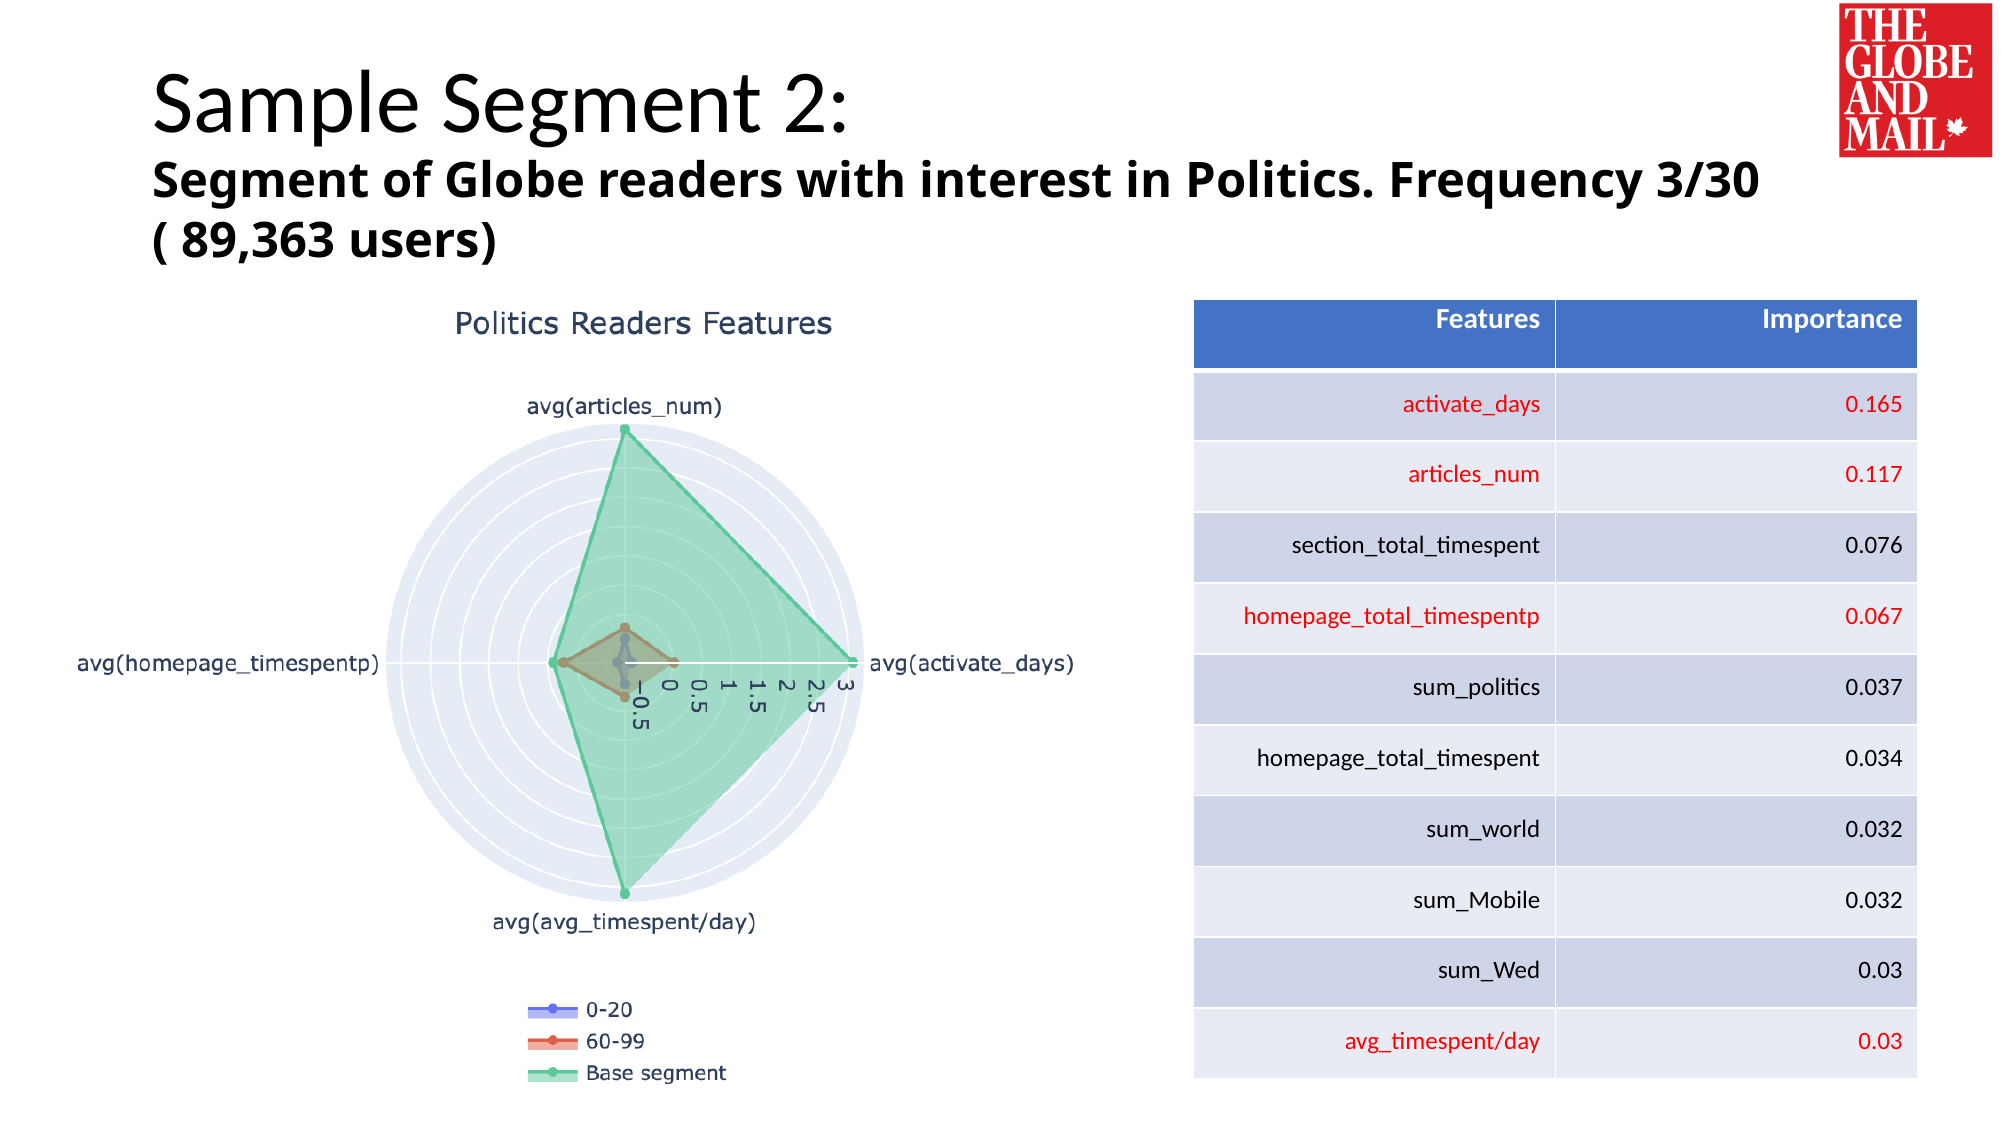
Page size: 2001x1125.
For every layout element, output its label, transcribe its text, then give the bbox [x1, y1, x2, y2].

table_cell homepage_total_timespent [1194, 726, 1555, 795]
picture [1835, 0, 2000, 161]
table_cell sum_world [1194, 796, 1555, 866]
table_cell 0.032 [1556, 796, 1917, 866]
table_cell avg_timespent/day [1194, 1009, 1555, 1078]
table_header Importance [1556, 300, 1917, 368]
table_cell section_total_timespent [1194, 513, 1555, 582]
table_cell sum_Mobile [1194, 867, 1555, 936]
table_cell sum_politics [1194, 655, 1555, 724]
table_cell homepage_total_timespentp [1194, 584, 1555, 653]
table_cell sum_Wed [1194, 938, 1555, 1007]
table_cell 0.067 [1556, 584, 1917, 653]
table_cell 0.165 [1556, 373, 1917, 440]
table_cell activate_days [1194, 373, 1555, 440]
table_cell articles_num [1194, 442, 1555, 511]
table_cell 0.03 [1556, 938, 1917, 1007]
table_cell 0.076 [1556, 513, 1917, 582]
table_cell 0.032 [1556, 867, 1917, 936]
table_cell 0.037 [1556, 655, 1917, 724]
table_cell 0.03 [1556, 1009, 1917, 1078]
title Sample Segment 2: Segment of Globe readers with interest in Politics. Frequency 3/30 ( 89,363 users) [137, 59, 1863, 278]
table_header Features [1194, 300, 1555, 368]
table_cell 0.117 [1556, 442, 1917, 511]
table_cell 0.034 [1556, 726, 1917, 795]
picture [70, 305, 1092, 952]
picture [508, 979, 738, 1099]
